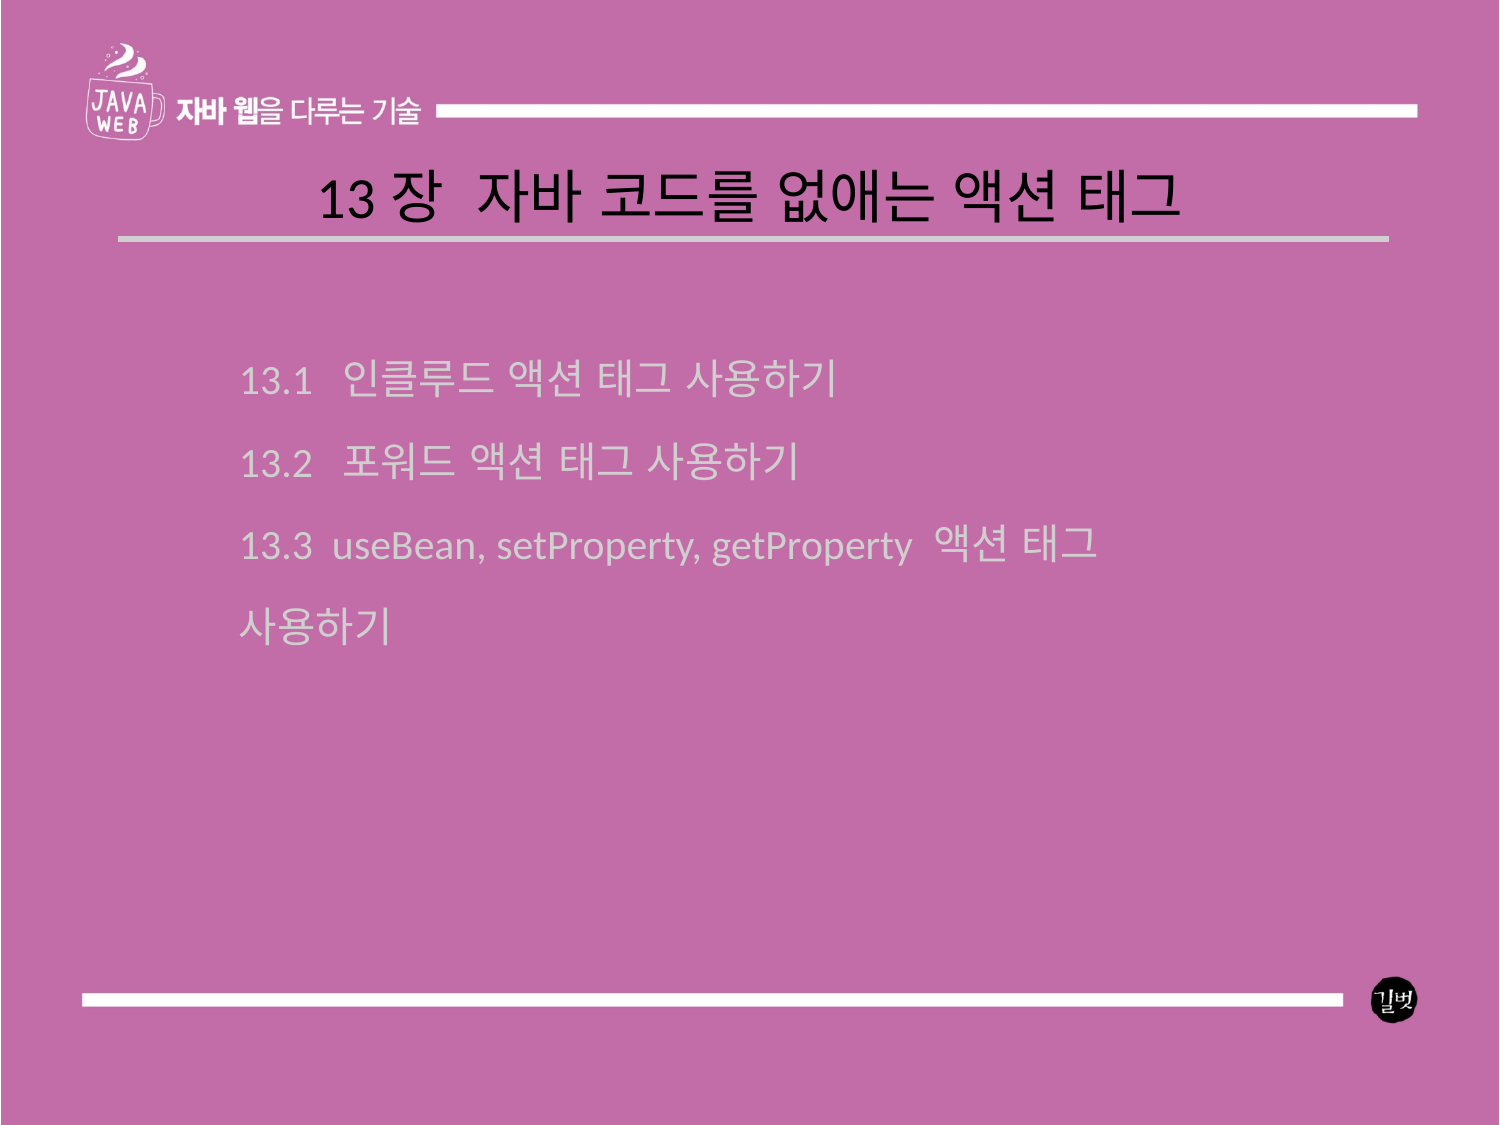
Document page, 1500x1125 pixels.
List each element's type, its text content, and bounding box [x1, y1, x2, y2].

picture [1, 238, 1499, 1125]
text_box 13장 자바 코드를 없애는 액션 태그 [0, 106, 1500, 238]
text_box 13.1 인클루드 액션 태그 사용하기 13.2 포워드 액션 태그 사용하기 13.3 useBean, setProperty, getProperty 액션 태그 사용하기 [224, 313, 1275, 658]
picture [1, 0, 1499, 106]
